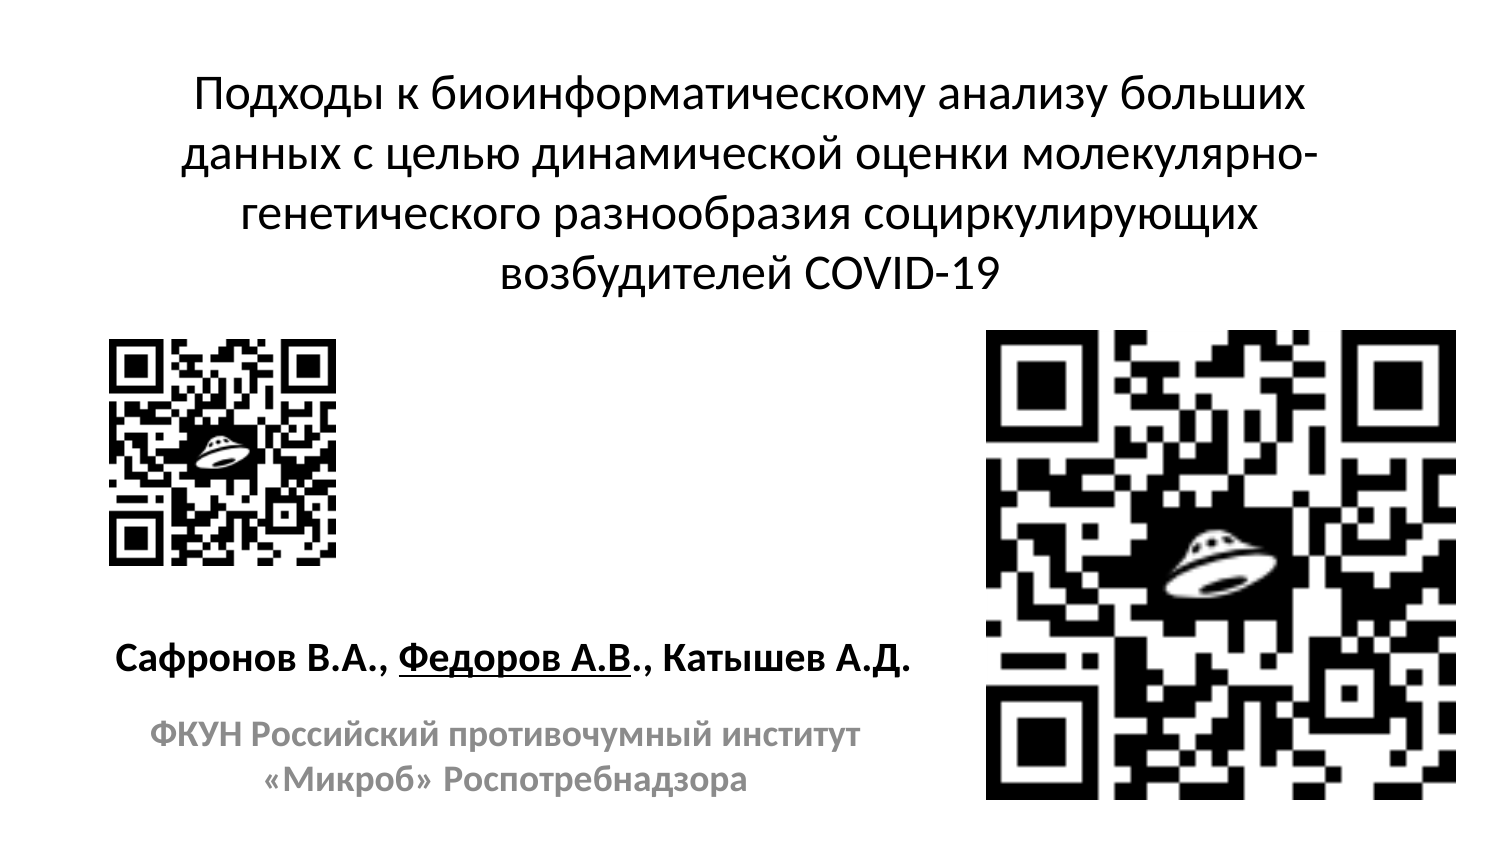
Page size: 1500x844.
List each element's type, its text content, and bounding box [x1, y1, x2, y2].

picture [108, 338, 336, 566]
text_box Сафронов В.А., Федоров А.В., Катышев А.Д. [64, 622, 963, 753]
title Подходы к биоинформатическому анализу больших данных с целью динамической оценки молекулярно-генетического разнообразия социркулирующих возбудителей COVID-19 [112, 43, 1388, 316]
subtitle ФКУН Российский противочумный институт «Микроб» Роспотребнадзора [56, 701, 955, 832]
picture [985, 330, 1456, 801]
